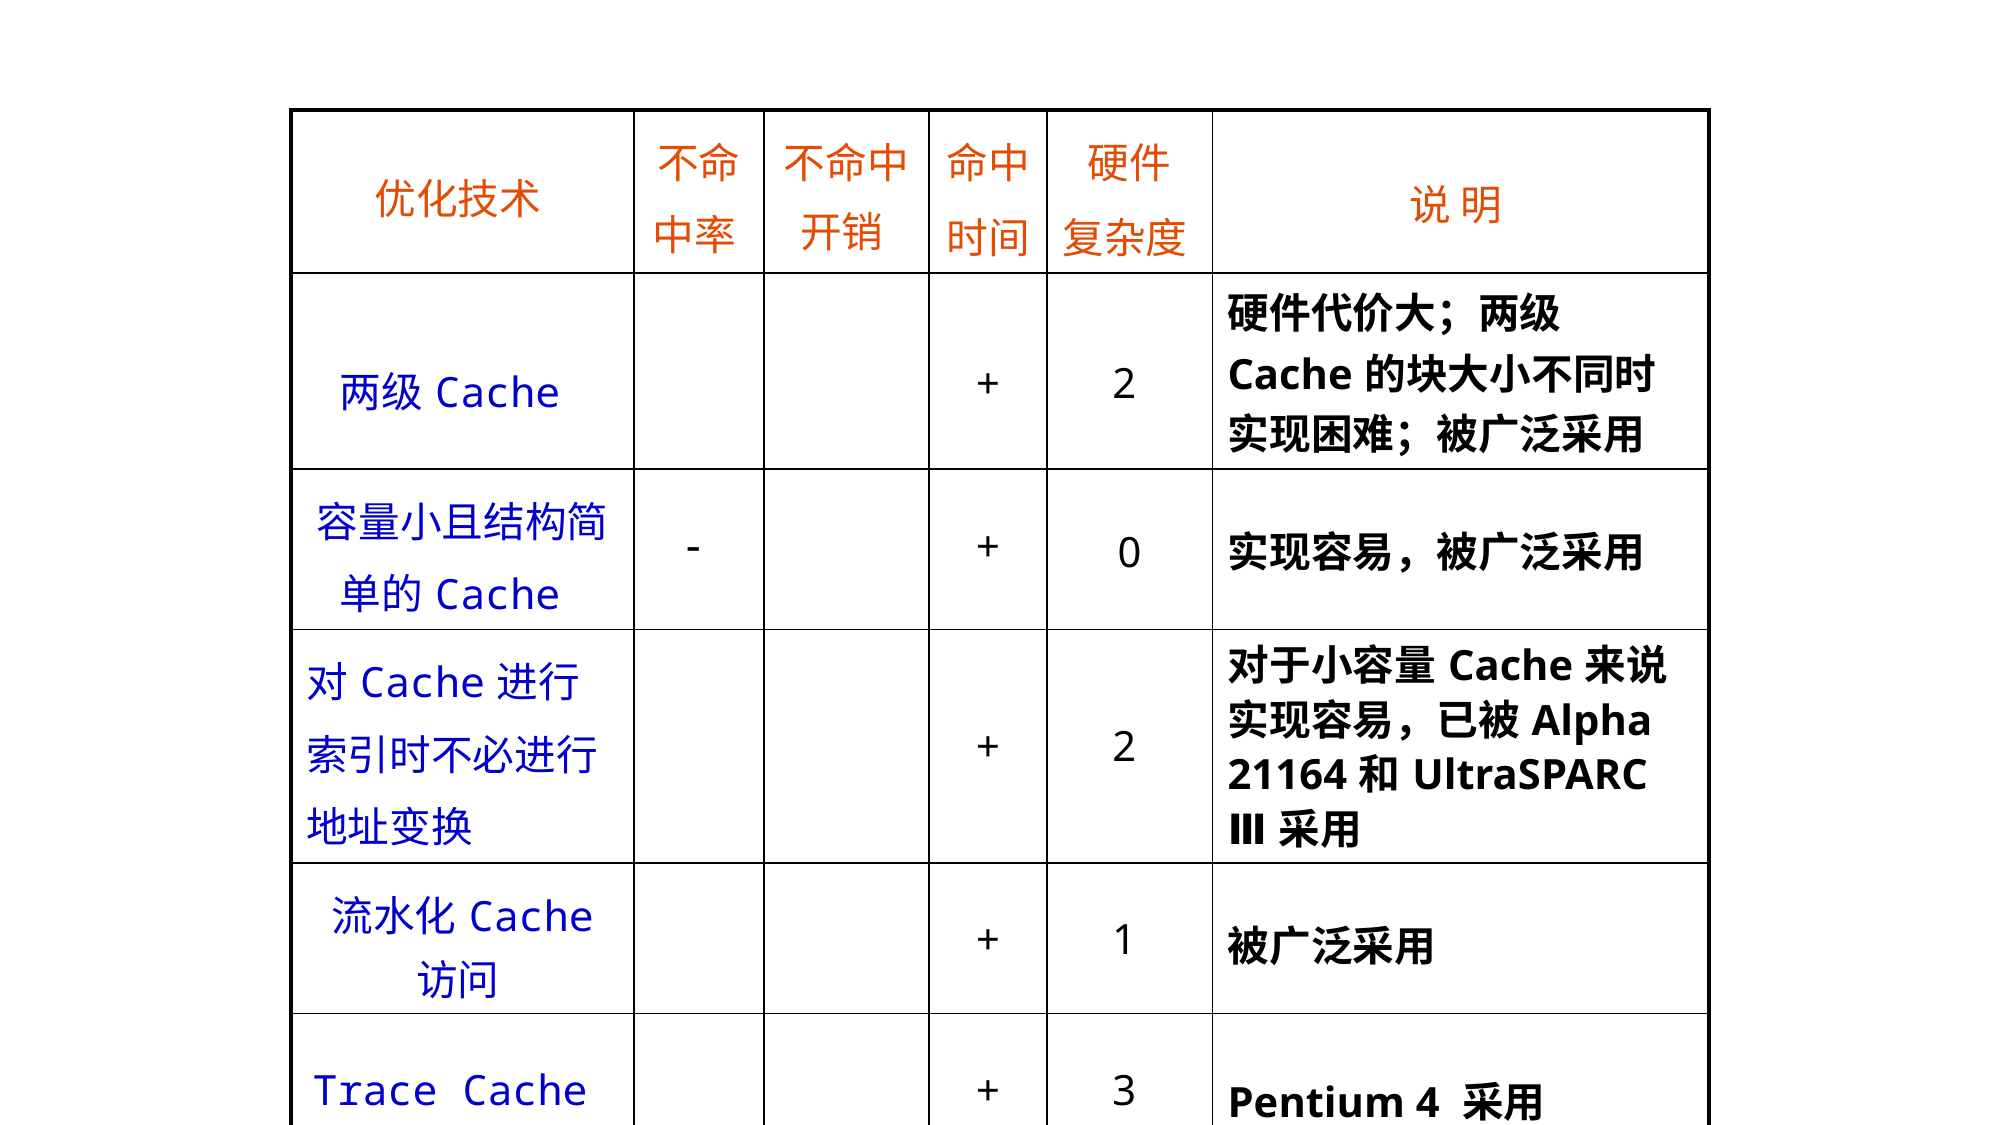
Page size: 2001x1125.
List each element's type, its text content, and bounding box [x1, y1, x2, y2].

table_cell 被广泛采用 [1213, 864, 1707, 1013]
table_cell 硬件代价大；两级Cache的块大小不同时实现困难；被广泛采用 [1213, 274, 1707, 468]
table_cell 2 [1048, 274, 1212, 468]
table_cell 对于小容量Cache来说实现容易，已被Alpha 21164和UltraSPARC Ⅲ采用 [1213, 630, 1707, 862]
table_cell 1 [1048, 864, 1212, 1013]
table_cell 实现容易，被广泛采用 [1213, 470, 1707, 629]
table_cell  [635, 470, 763, 629]
table_cell [765, 630, 928, 862]
table_header 命中 时间 [930, 112, 1046, 272]
table_cell 2 [1048, 630, 1212, 862]
table_cell + [930, 470, 1046, 629]
table_cell [765, 1014, 928, 1125]
table_cell 两级Cache [293, 274, 633, 468]
table_cell [635, 274, 763, 468]
table_cell 0 [1048, 470, 1212, 629]
table_header 硬件 复杂度 [1048, 112, 1212, 272]
table_header 不命中率 [635, 112, 763, 272]
table_cell 容量小且结构简单的Cache [293, 470, 633, 629]
table_cell Pentium 4 采用 [1213, 1014, 1707, 1125]
table_cell [635, 864, 763, 1013]
table_cell + [930, 1014, 1046, 1125]
table_cell + [930, 864, 1046, 1013]
table_cell [765, 470, 928, 629]
table_cell 对Cache进行索引时不必进行地址变换 [293, 630, 633, 862]
table_cell 流水化Cache 访问 [293, 864, 633, 1013]
table_cell 3 [1048, 1014, 1212, 1125]
table_cell [635, 1014, 763, 1125]
table_header 说 明 [1213, 112, 1707, 272]
table_cell [765, 274, 928, 468]
table_cell Trace Cache [293, 1014, 633, 1125]
table_cell [635, 630, 763, 862]
table_header 优化技术 [293, 112, 633, 272]
table_header 不命中 开销 [765, 112, 928, 272]
table_cell [765, 864, 928, 1013]
table_cell + [930, 630, 1046, 862]
table_cell + [930, 274, 1046, 468]
